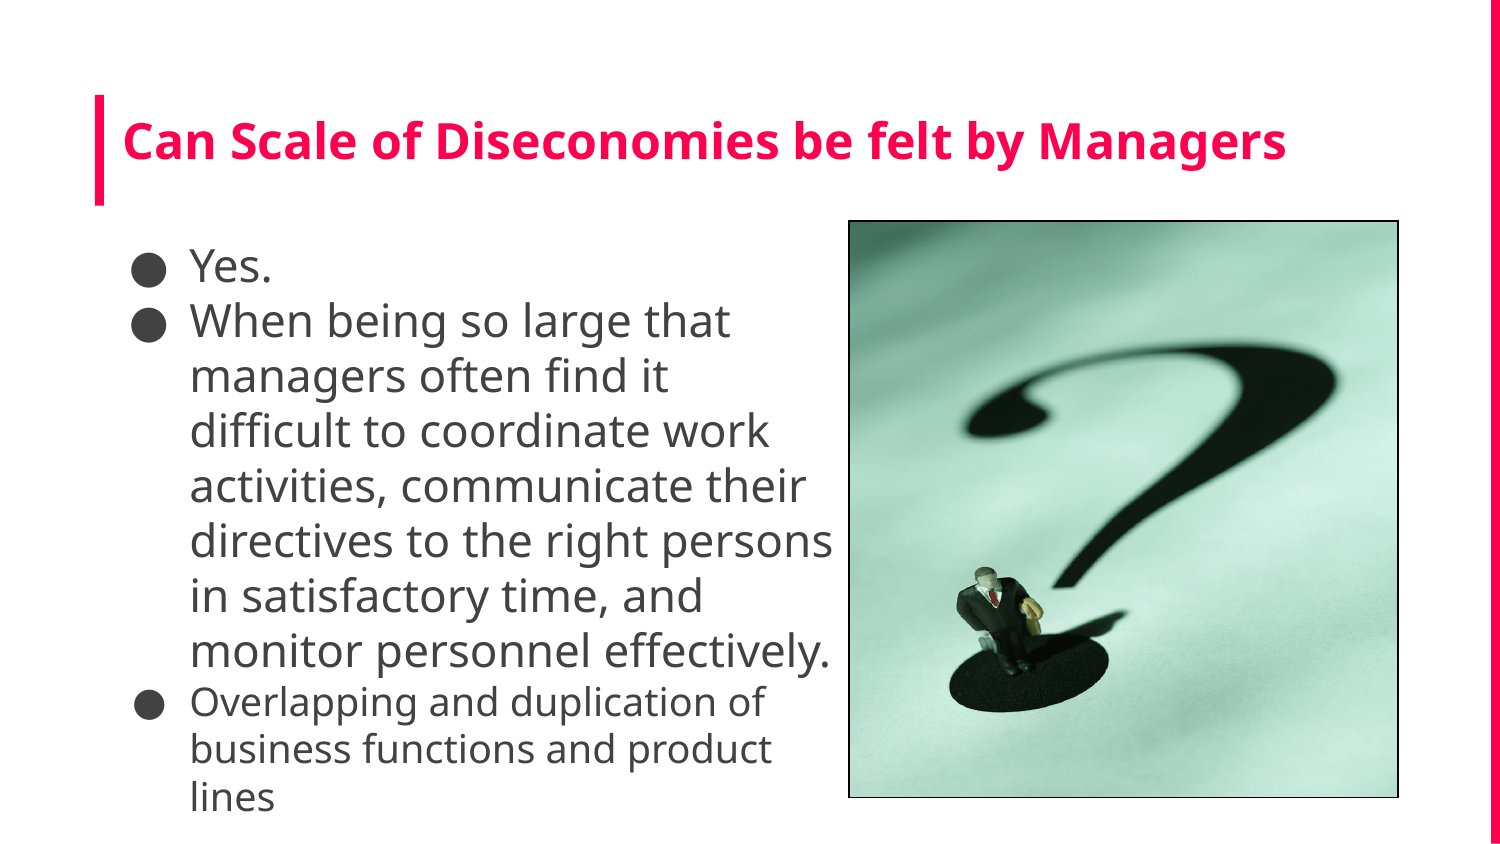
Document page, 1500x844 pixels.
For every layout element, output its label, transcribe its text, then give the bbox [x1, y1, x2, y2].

title Can Scale of Diseconomies be felt by Managers [107, 69, 1469, 210]
picture [849, 221, 1398, 798]
list Yes. When being so large that managers often find it difficult to coordinate work activities, communicate their directives to the right persons in satisfactory time, and monitor personnel effectively. Overlapping and duplication of business functions and product lines [99, 221, 858, 824]
